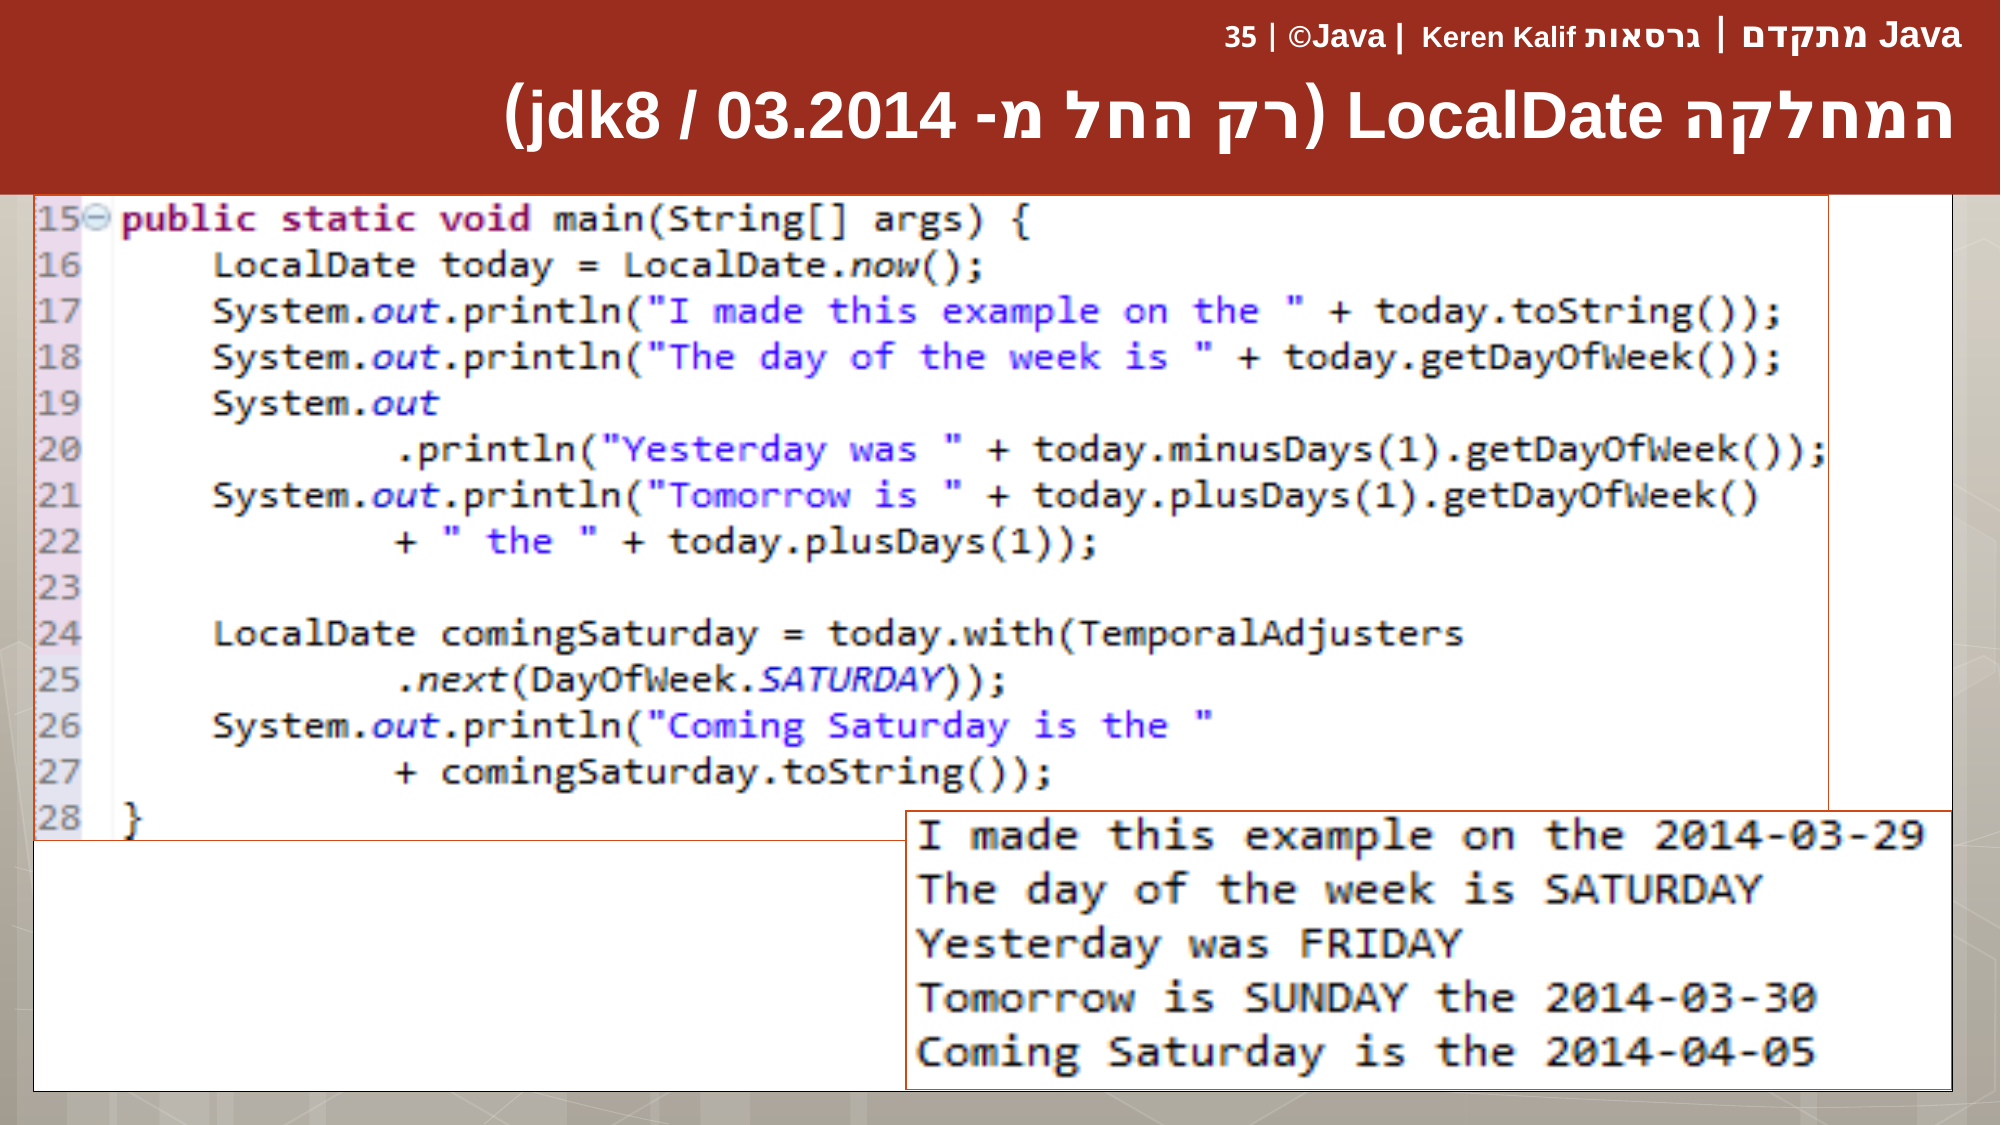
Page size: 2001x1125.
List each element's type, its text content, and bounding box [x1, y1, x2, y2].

title המחלקה LocalDate (רק החל מ- jdk8 / 03.2014) [0, 64, 1973, 187]
picture [34, 195, 1952, 1089]
